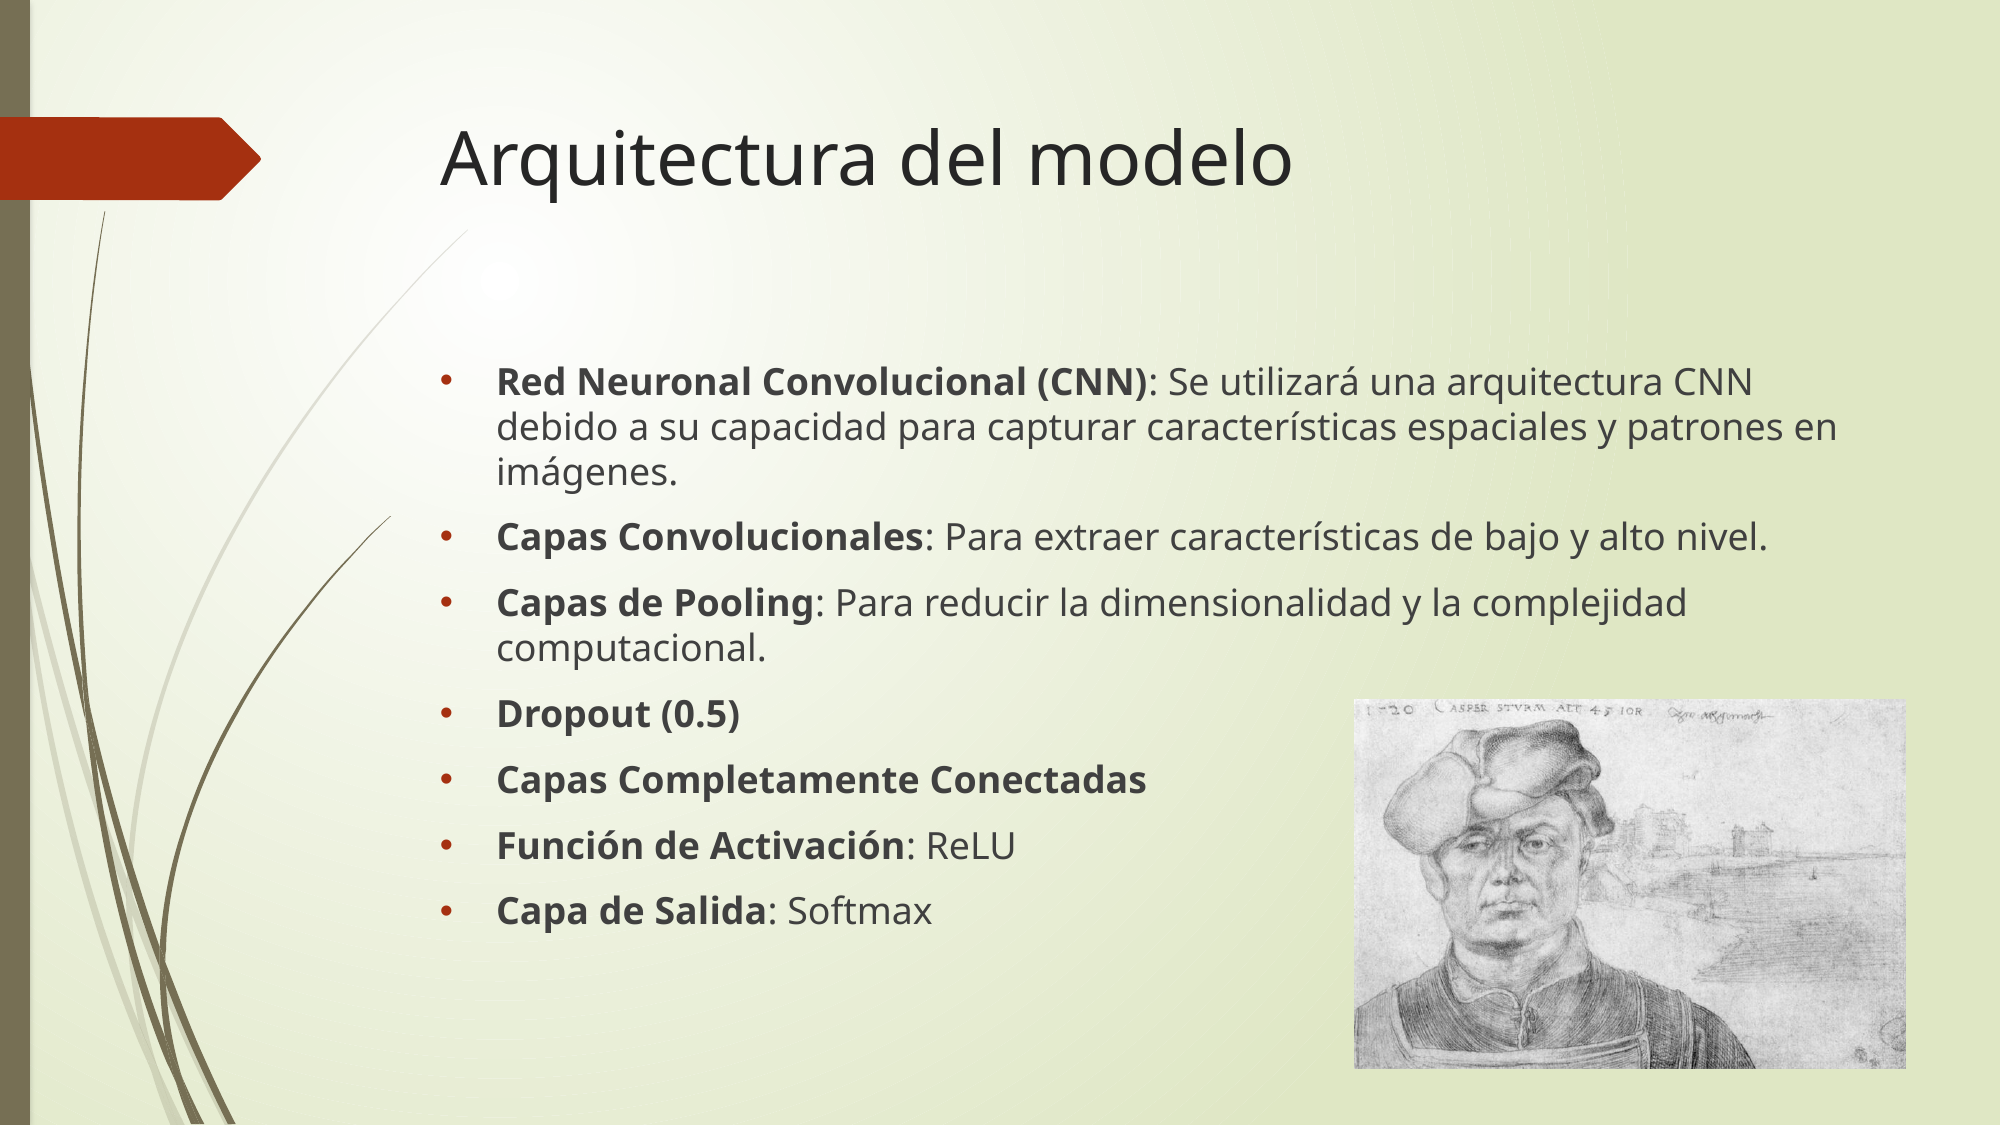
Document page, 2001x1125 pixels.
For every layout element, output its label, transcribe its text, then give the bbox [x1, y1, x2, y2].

list Red Neuronal Convolucional (CNN): Se utilizará una arquitectura CNN debido a su capacidad para capturar características espaciales y patrones en imágenes. Capas Convolucionales: Para extraer características de bajo y alto nivel. Capas de Pooling: Para reducir la dimensionalidad y la complejidad computacional. Dropout (0.5) Capas Completamente Conectadas Función de Activación: ReLU Capa de Salida: Softmax [424, 350, 1888, 970]
picture [1354, 699, 1906, 1070]
title Arquitectura del modelo [425, 102, 1888, 313]
